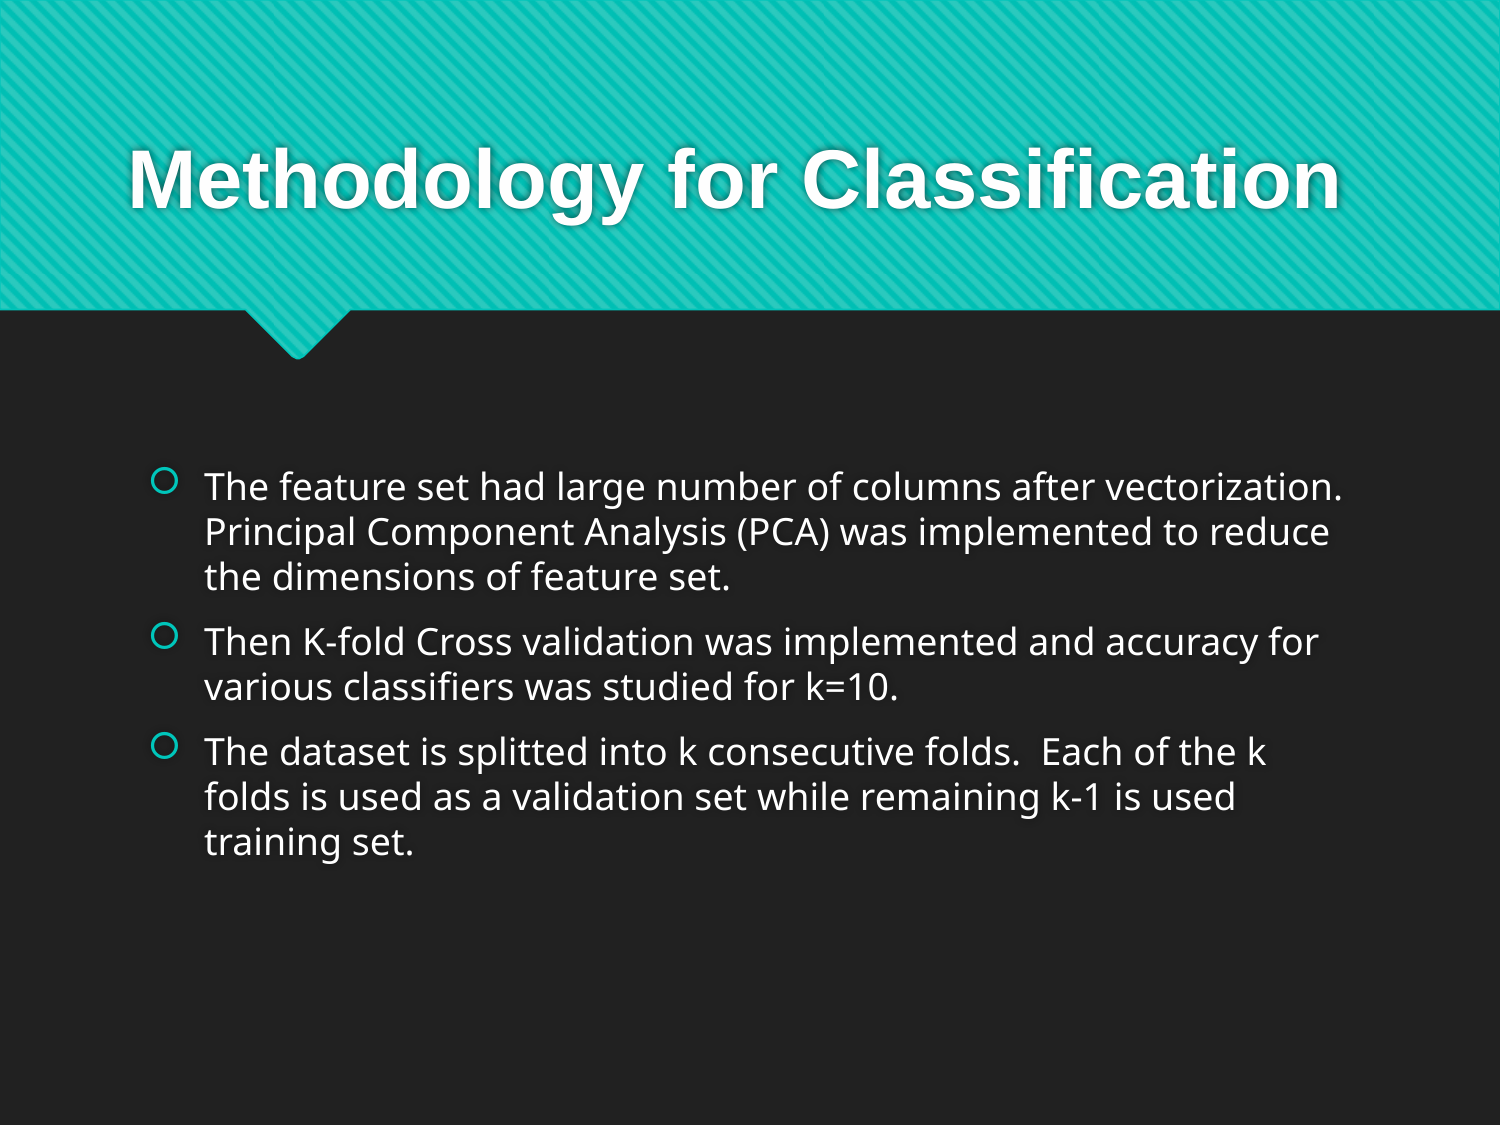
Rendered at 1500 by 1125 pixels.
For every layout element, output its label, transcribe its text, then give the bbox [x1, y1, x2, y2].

title Methodology for Classification [112, 73, 1368, 233]
list The feature set had large number of columns after vectorization. Principal Component Analysis (PCA) was implemented to reduce the dimensions of feature set. Then K-fold Cross validation was implemented and accuracy for various classifiers was studied for k=10. The dataset is splitted into k consecutive folds. Each of the k folds is used as a validation set while remaining k-1 is used training set. [132, 364, 1368, 962]
